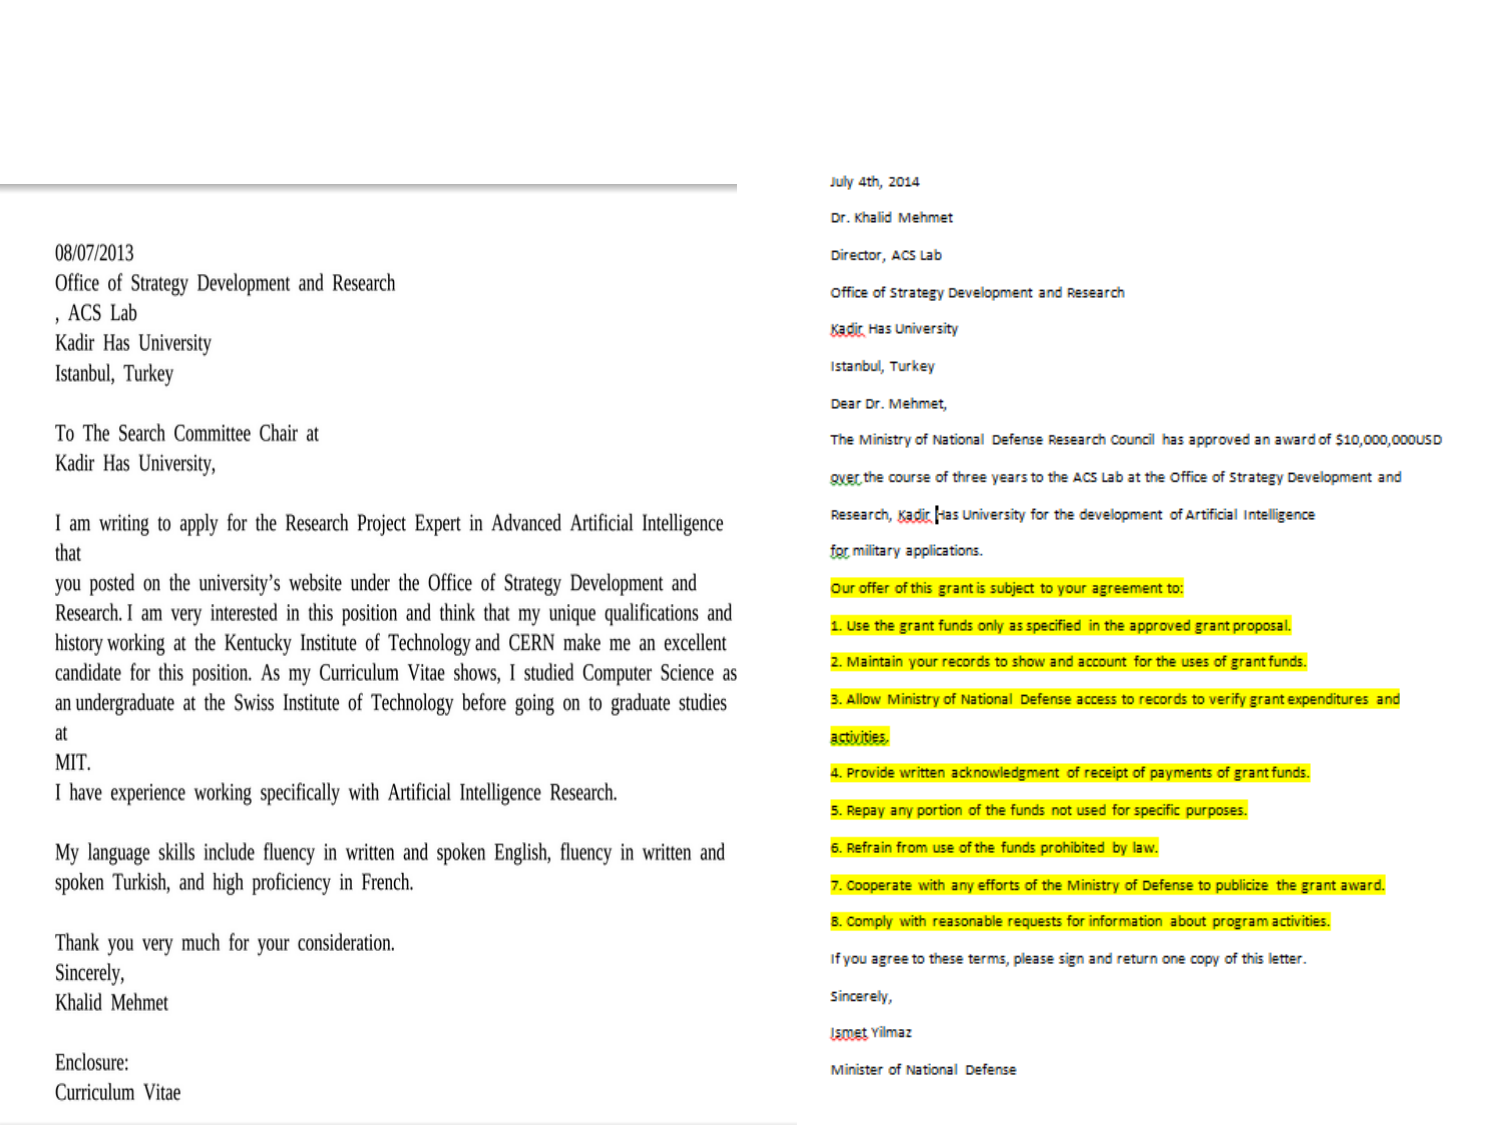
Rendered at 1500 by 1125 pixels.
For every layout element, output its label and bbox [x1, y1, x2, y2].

picture [0, 168, 1500, 1125]
